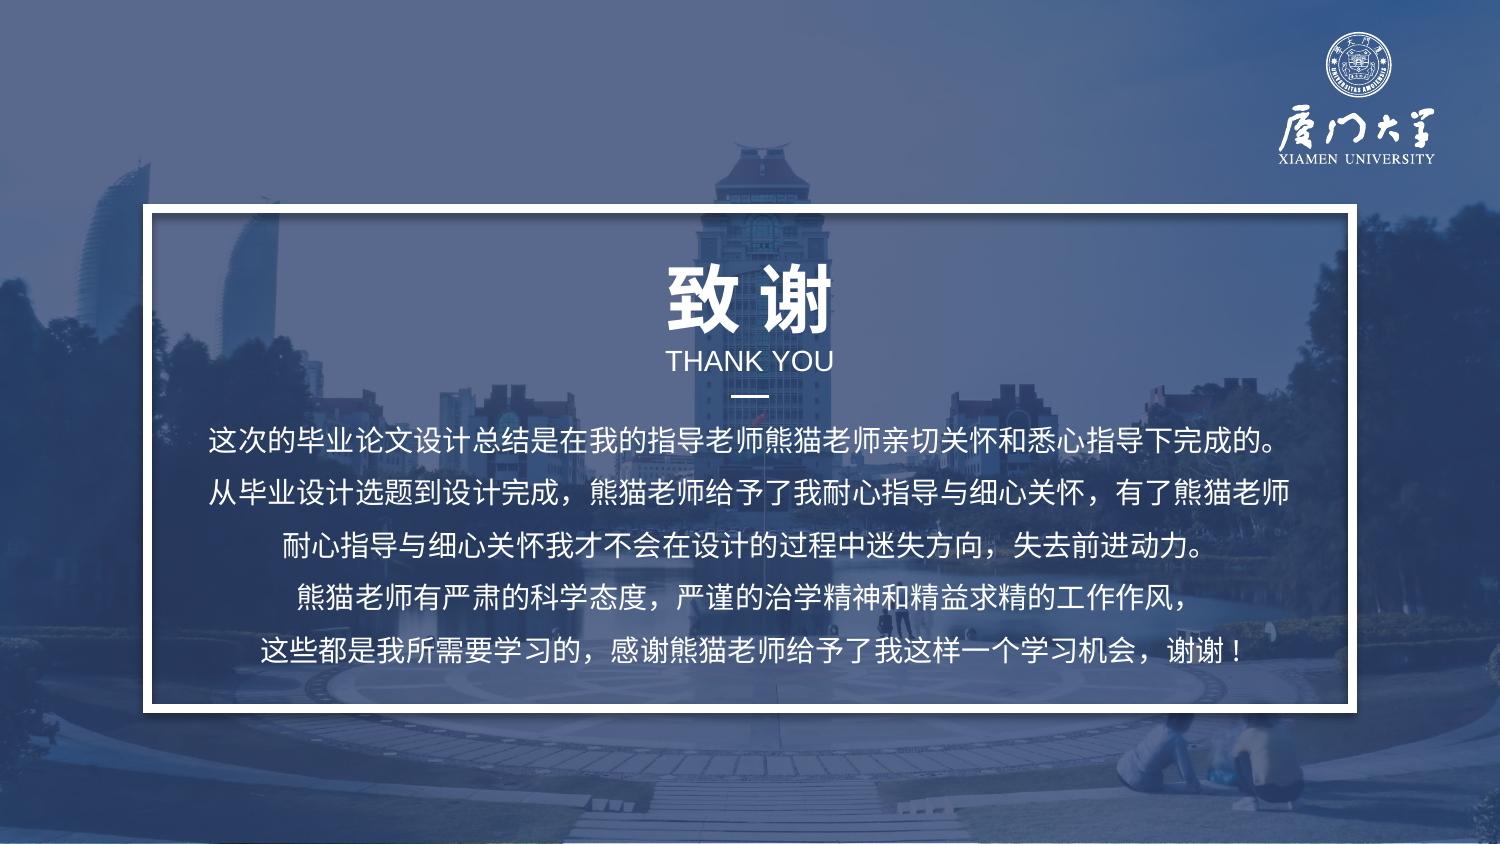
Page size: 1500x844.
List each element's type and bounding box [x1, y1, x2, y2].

text_box [1278, 31, 1435, 164]
picture [0, 0, 1500, 844]
